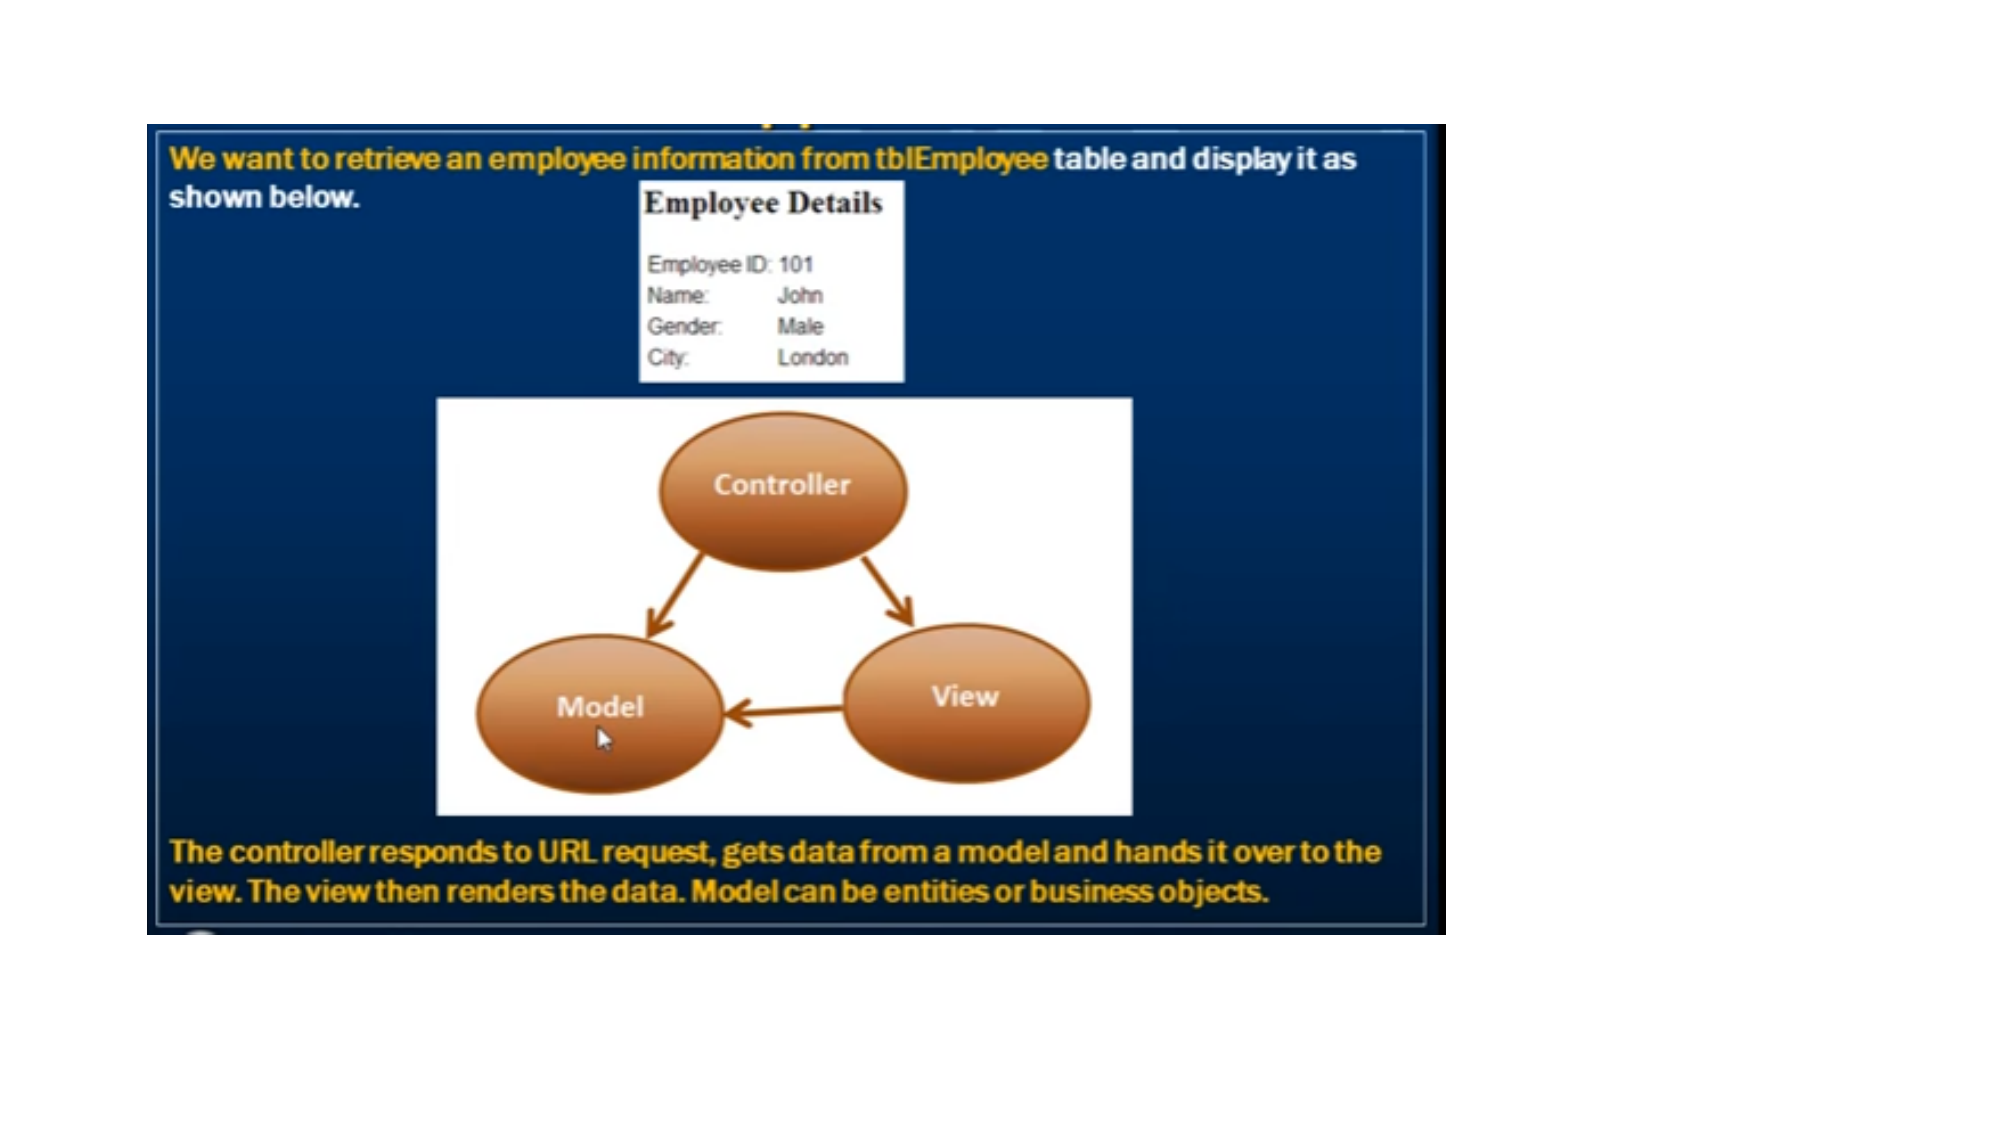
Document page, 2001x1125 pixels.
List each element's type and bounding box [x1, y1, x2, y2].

list [147, 124, 1446, 935]
